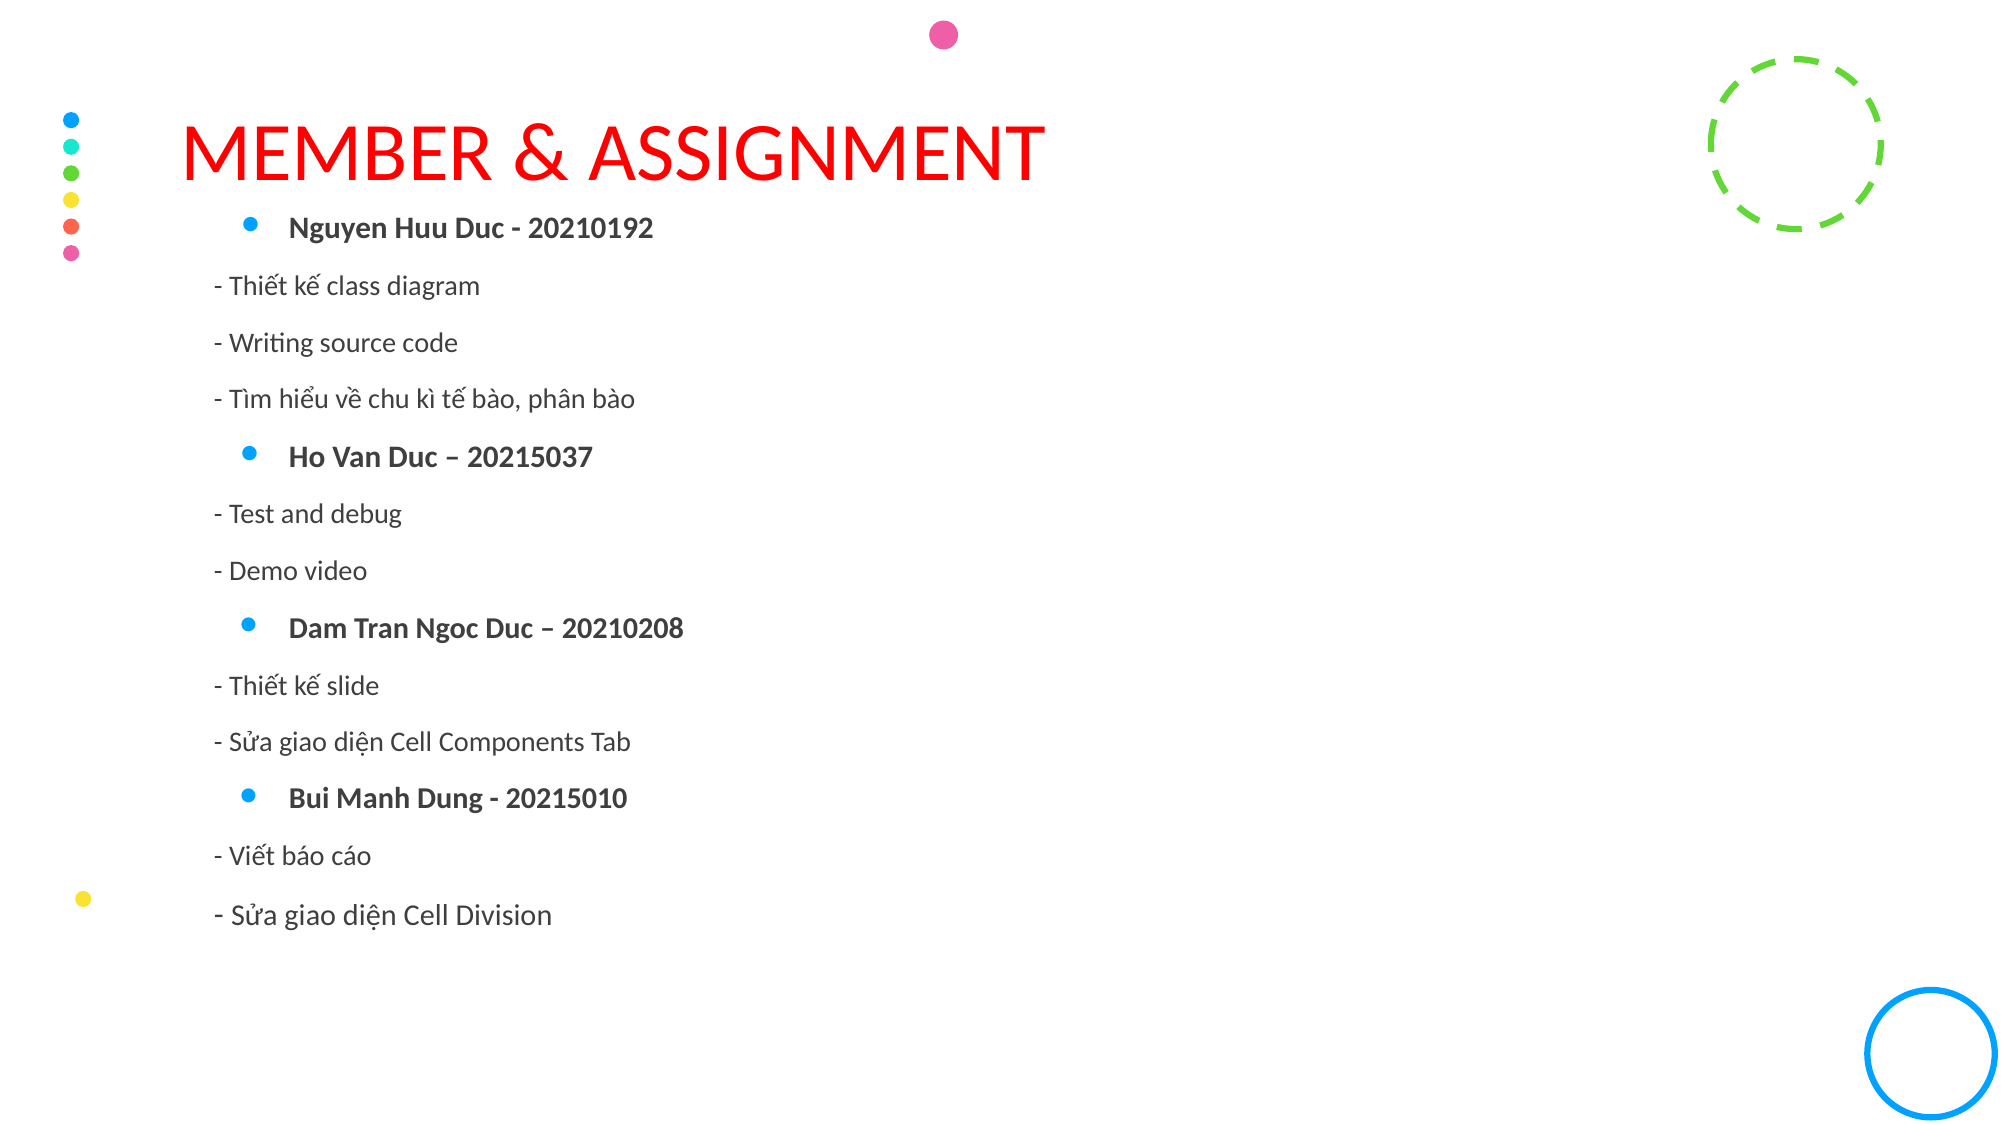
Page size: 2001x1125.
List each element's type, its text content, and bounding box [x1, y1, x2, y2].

title MEMBER & ASSIGNMENT [180, 69, 1830, 239]
list Nguyen Huu Duc - 20210192 - Thiết kế class diagram - Writing source code - Tìm hiểu về chu kì tế bào, phân bào Ho Van Duc – 20215037 - Test and debug - Demo video Dam Tran Ngoc Duc – 20210208 - Thiết kế slide - Sửa giao diện Cell Components Tab Bui Manh Dung - 20215010 - Viết báo cáo - Sửa giao diện Cell Division [214, 207, 2000, 1056]
